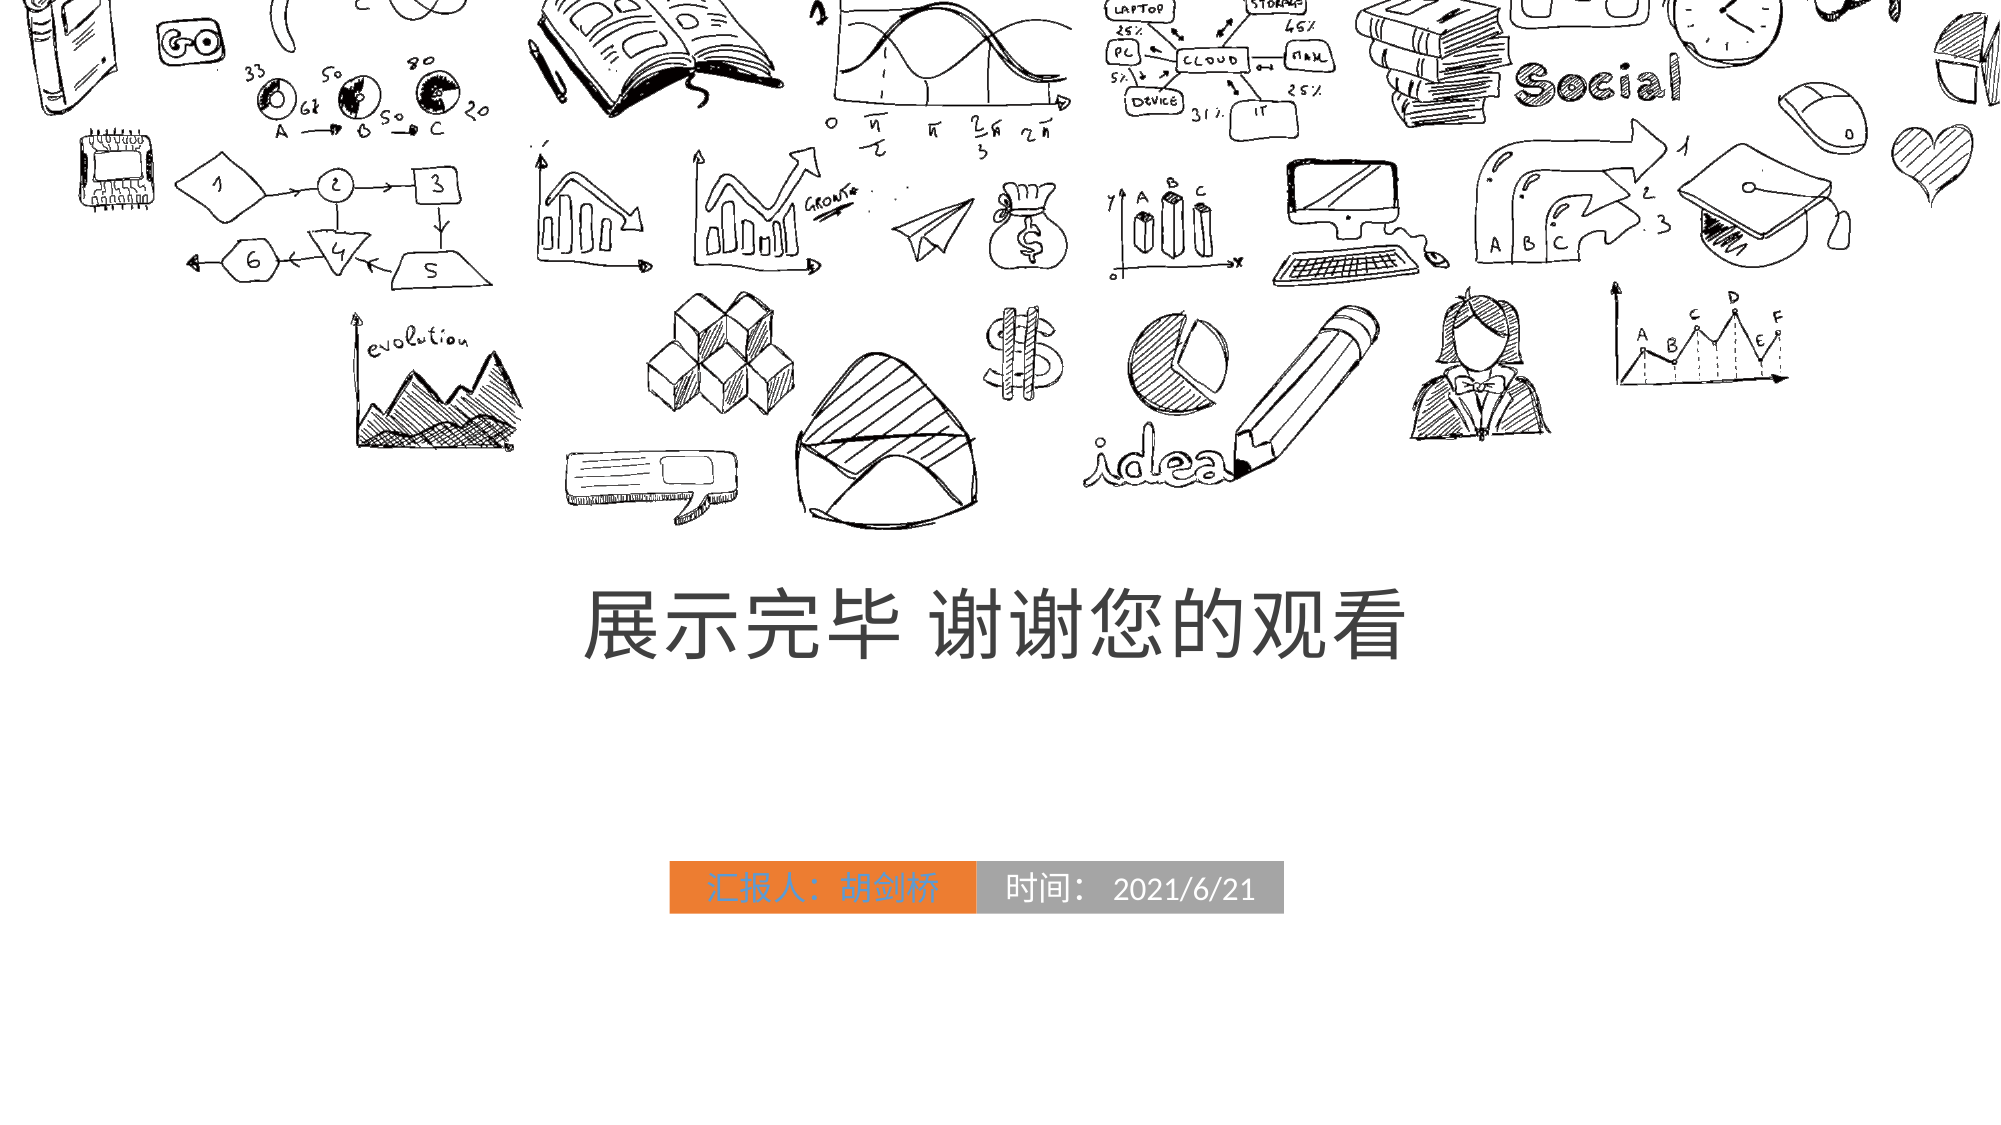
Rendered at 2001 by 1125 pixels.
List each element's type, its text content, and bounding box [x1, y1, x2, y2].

picture [0, 0, 2000, 558]
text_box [669, 861, 1284, 914]
text_box 展示完毕 谢谢您的观看 [411, 568, 1581, 677]
